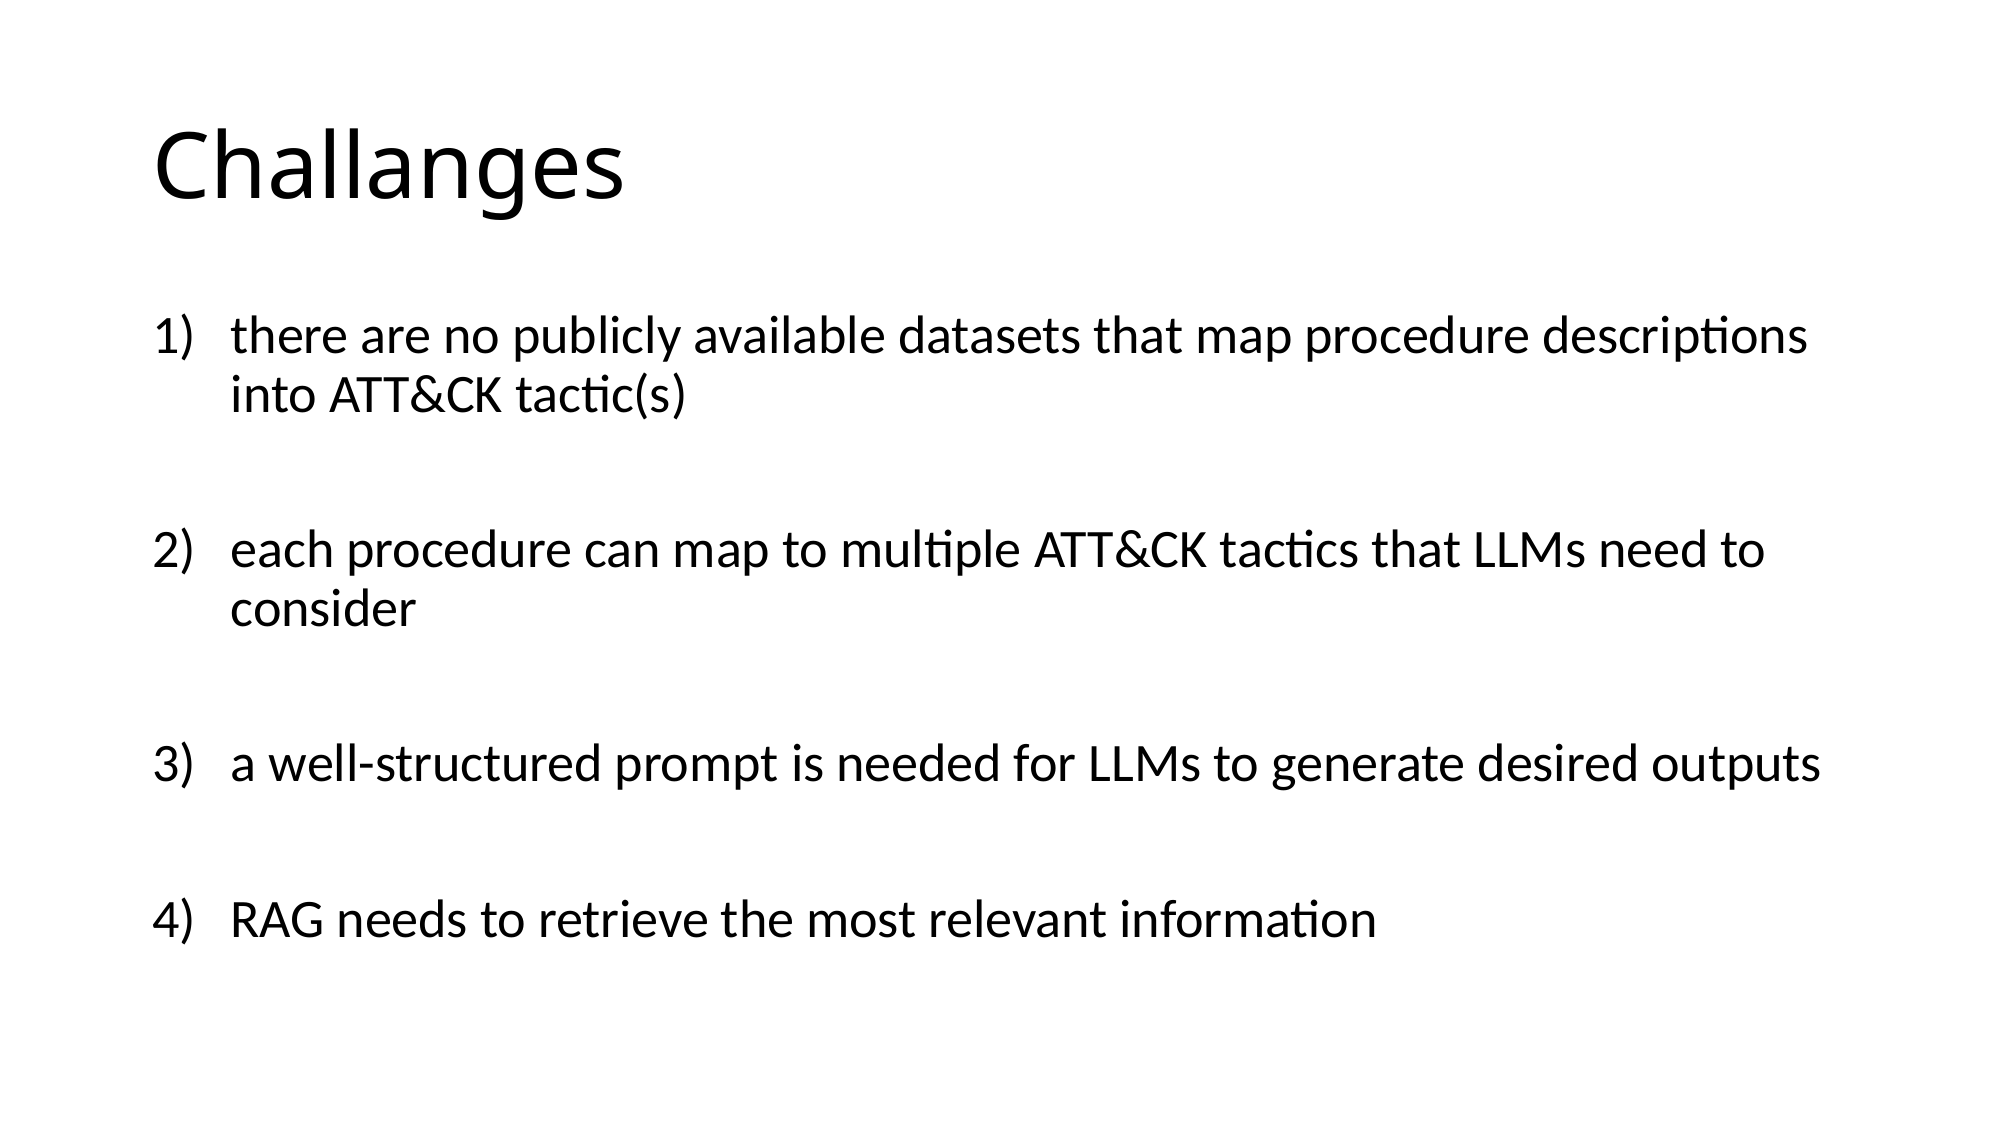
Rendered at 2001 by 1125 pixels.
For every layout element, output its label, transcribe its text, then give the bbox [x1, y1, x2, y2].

list there are no publicly available datasets that map procedure descriptions into ATT&CK tactic(s) each procedure can map to multiple ATT&CK tactics that LLMs need to consider a well-structured prompt is needed for LLMs to generate desired outputs RAG needs to retrieve the most relevant information [137, 299, 1863, 1014]
title Challanges [137, 59, 1863, 278]
